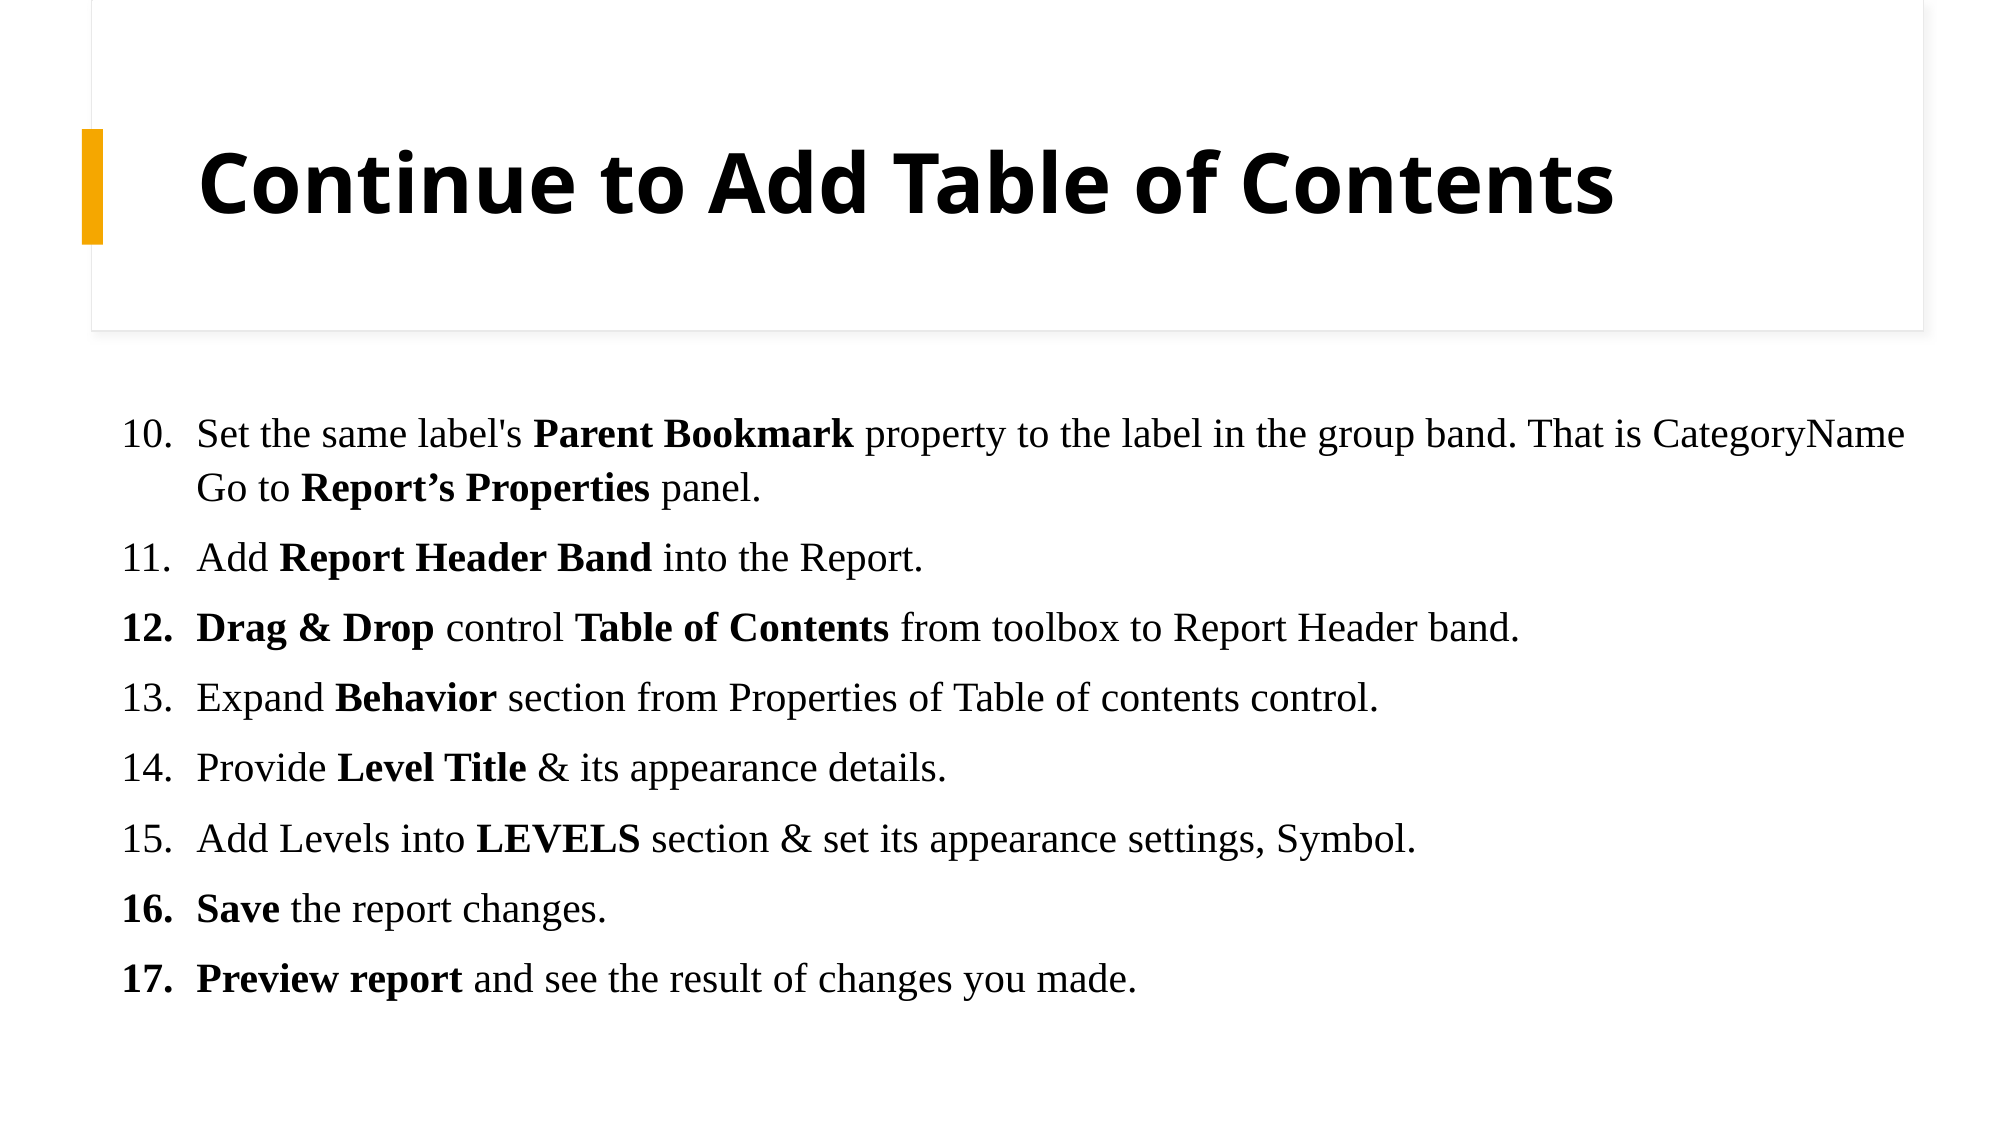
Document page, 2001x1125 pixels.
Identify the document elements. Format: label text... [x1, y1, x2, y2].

title Continue to Add Table of Contents [183, 90, 1851, 284]
text_box Set the same label's Parent Bookmark property to the label in the group band. That is CategoryName Go to Report’s Properties panel. Add Report Header Band into the Report. Drag & Drop control Table of Contents from toolbox to Report Header band. Expand Behavior section from Properties of Table of contents control. Provide Level Title & its appearance details. Add Levels into LEVELS section & set its appearance settings, Symbol. Save the report changes. Preview report and see the result of changes you made. [106, 395, 1948, 1058]
